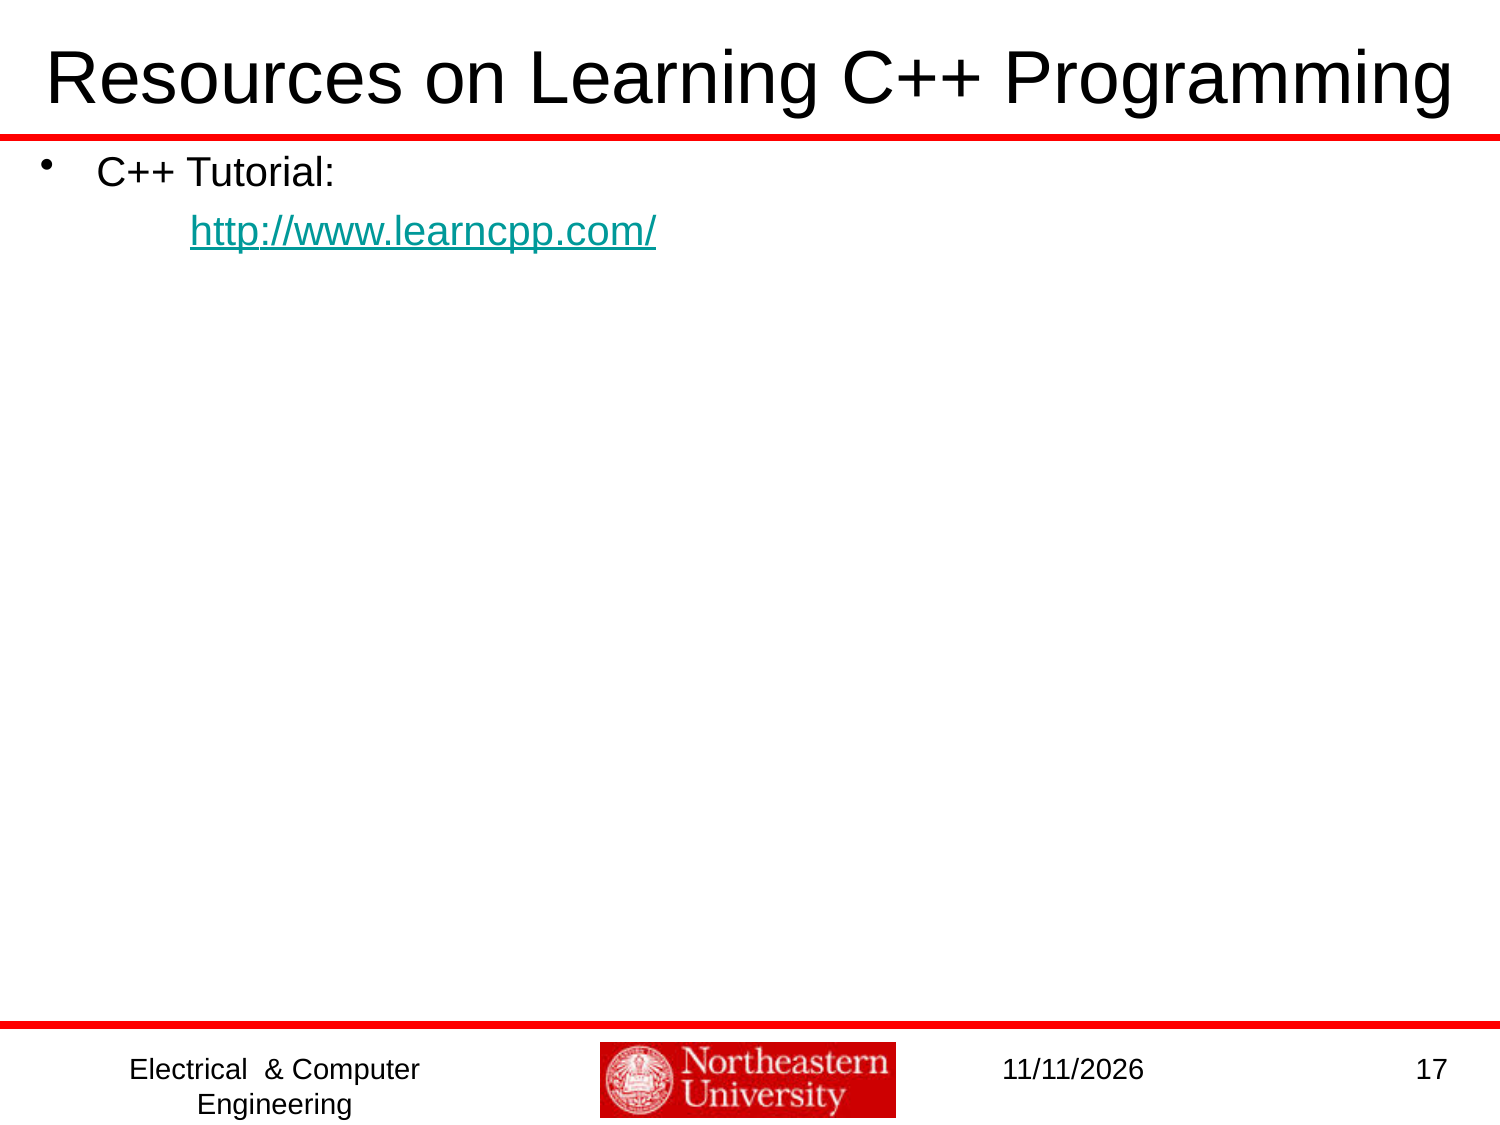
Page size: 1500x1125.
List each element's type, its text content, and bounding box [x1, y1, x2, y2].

footer Electrical & Computer Engineering [37, 1042, 513, 1121]
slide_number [986, 1042, 1338, 1121]
title Resources on Learning C++ Programming [24, 26, 1476, 120]
slide_number 17 [1375, 1042, 1464, 1121]
picture [600, 1042, 896, 1118]
list C++ Tutorial: http://www.learncpp.com/ [24, 137, 1488, 1001]
